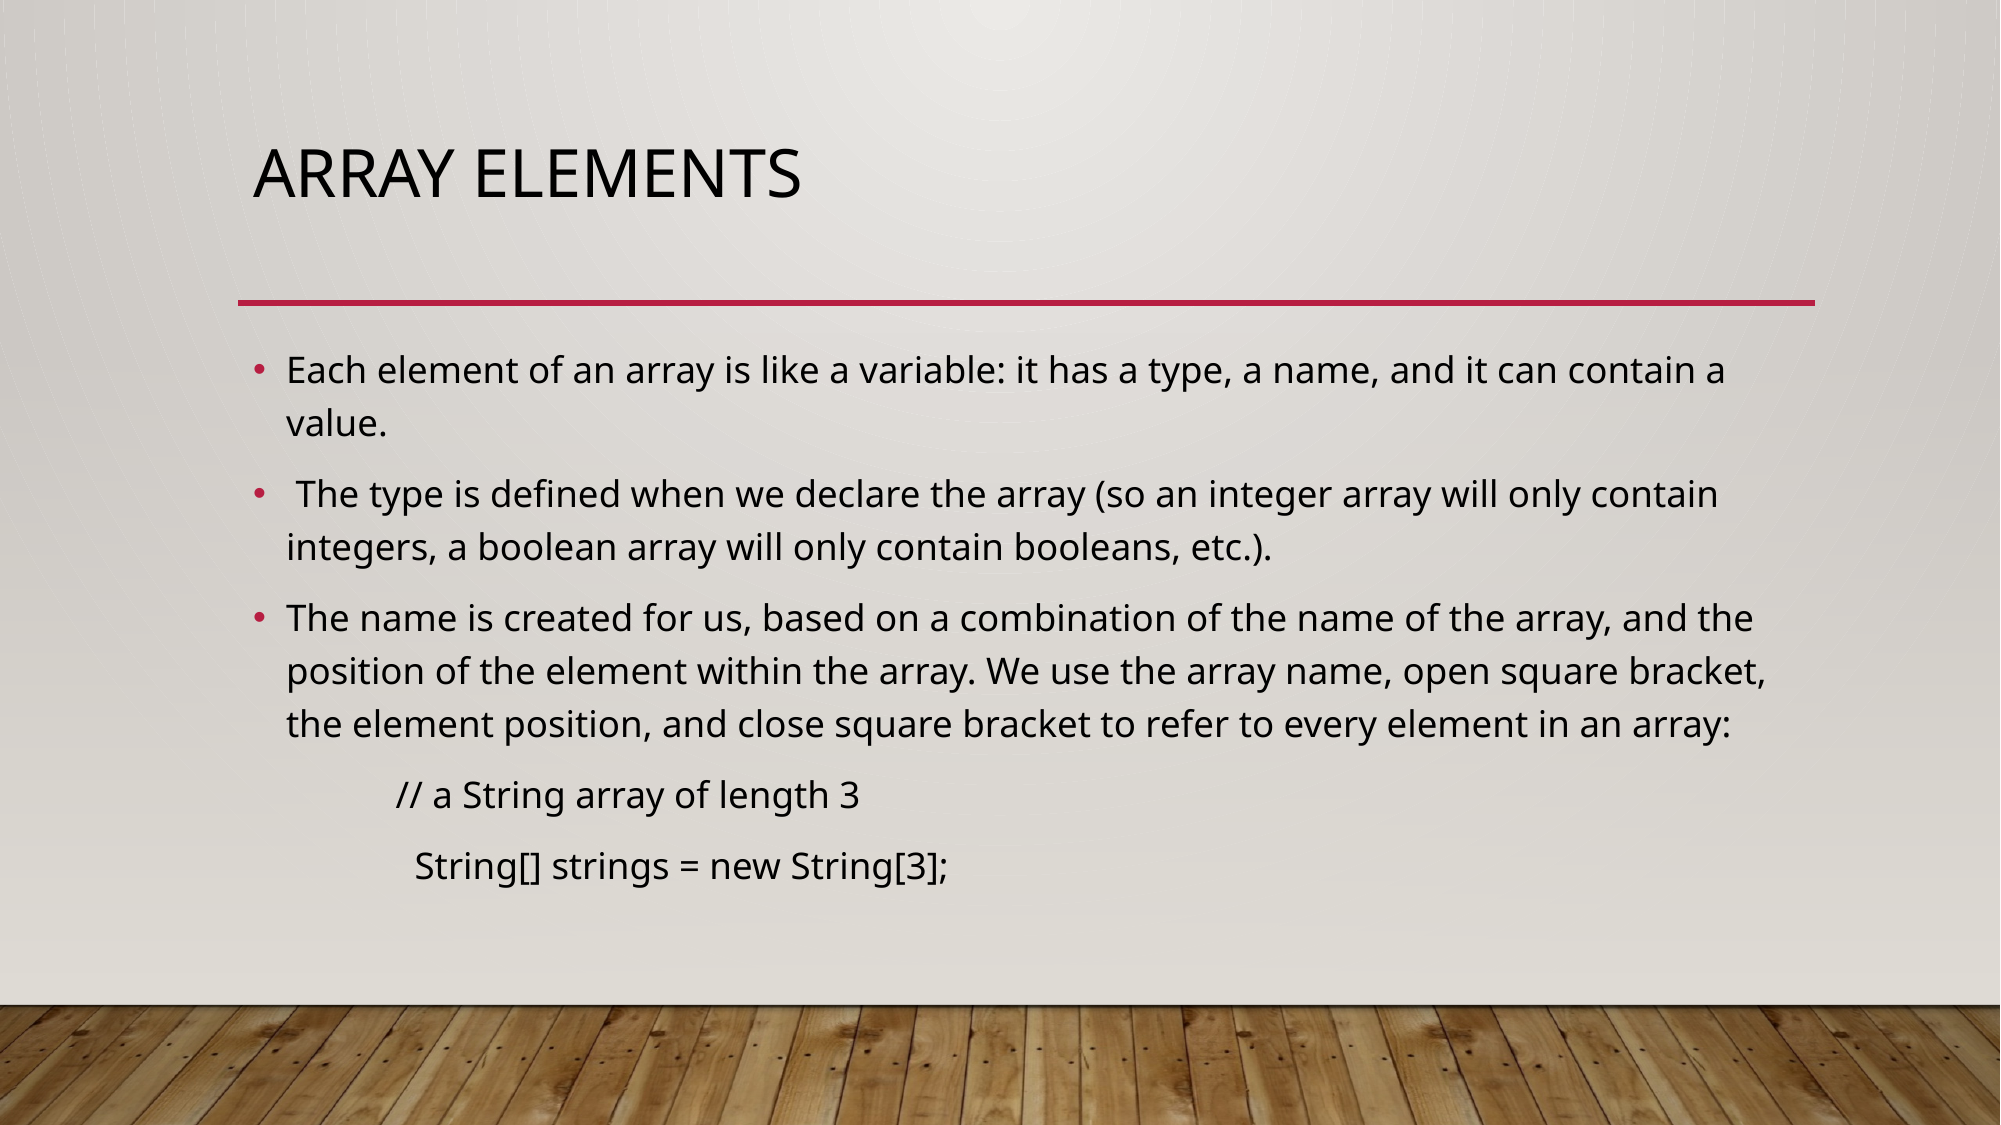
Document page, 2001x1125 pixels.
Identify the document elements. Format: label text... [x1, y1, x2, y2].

title ARRAY ELEMENTS [238, 131, 1814, 305]
picture [0, 1005, 2000, 1125]
list Each element of an array is like a variable: it has a type, a name, and it can contain a value. The type is defined when we declare the array (so an integer array will only contain integers, a boolean array will only contain booleans, etc.). The name is created for us, based on a combination of the name of the array, and the position of the element within the array. We use the array name, open square bracket, the element position, and close square bracket to refer to every element in an array: // a String array of length 3 String[] strings = new String[3]; [238, 330, 1814, 897]
